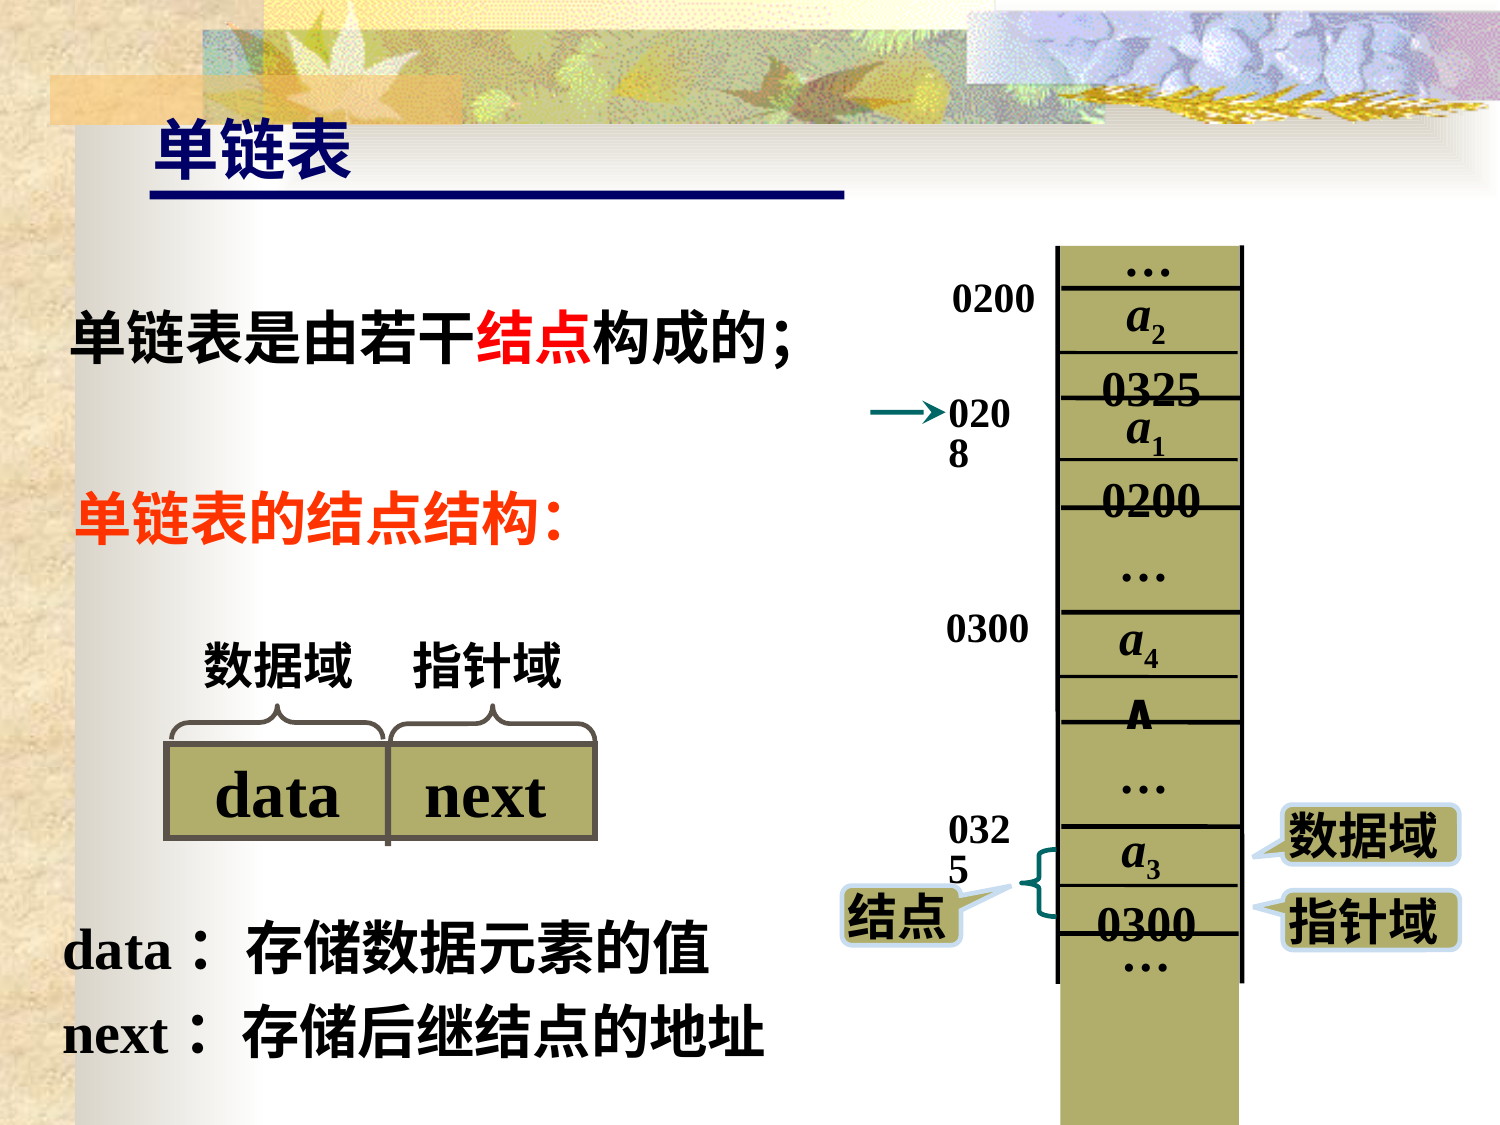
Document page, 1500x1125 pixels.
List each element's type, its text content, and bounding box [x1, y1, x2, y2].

text_box data：存储数据元素的值 next：存储后继结点的地址 [47, 890, 891, 1073]
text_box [58, 467, 671, 847]
text_box 单链表是由若干结点构成的； [53, 279, 845, 397]
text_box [870, 212, 1243, 990]
picture [0, 0, 1500, 1125]
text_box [841, 849, 1057, 946]
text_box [137, 100, 1034, 197]
text_box 指针域 [1253, 890, 1460, 950]
text_box 数据域 [1252, 804, 1460, 865]
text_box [171, 626, 384, 740]
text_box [390, 626, 596, 742]
